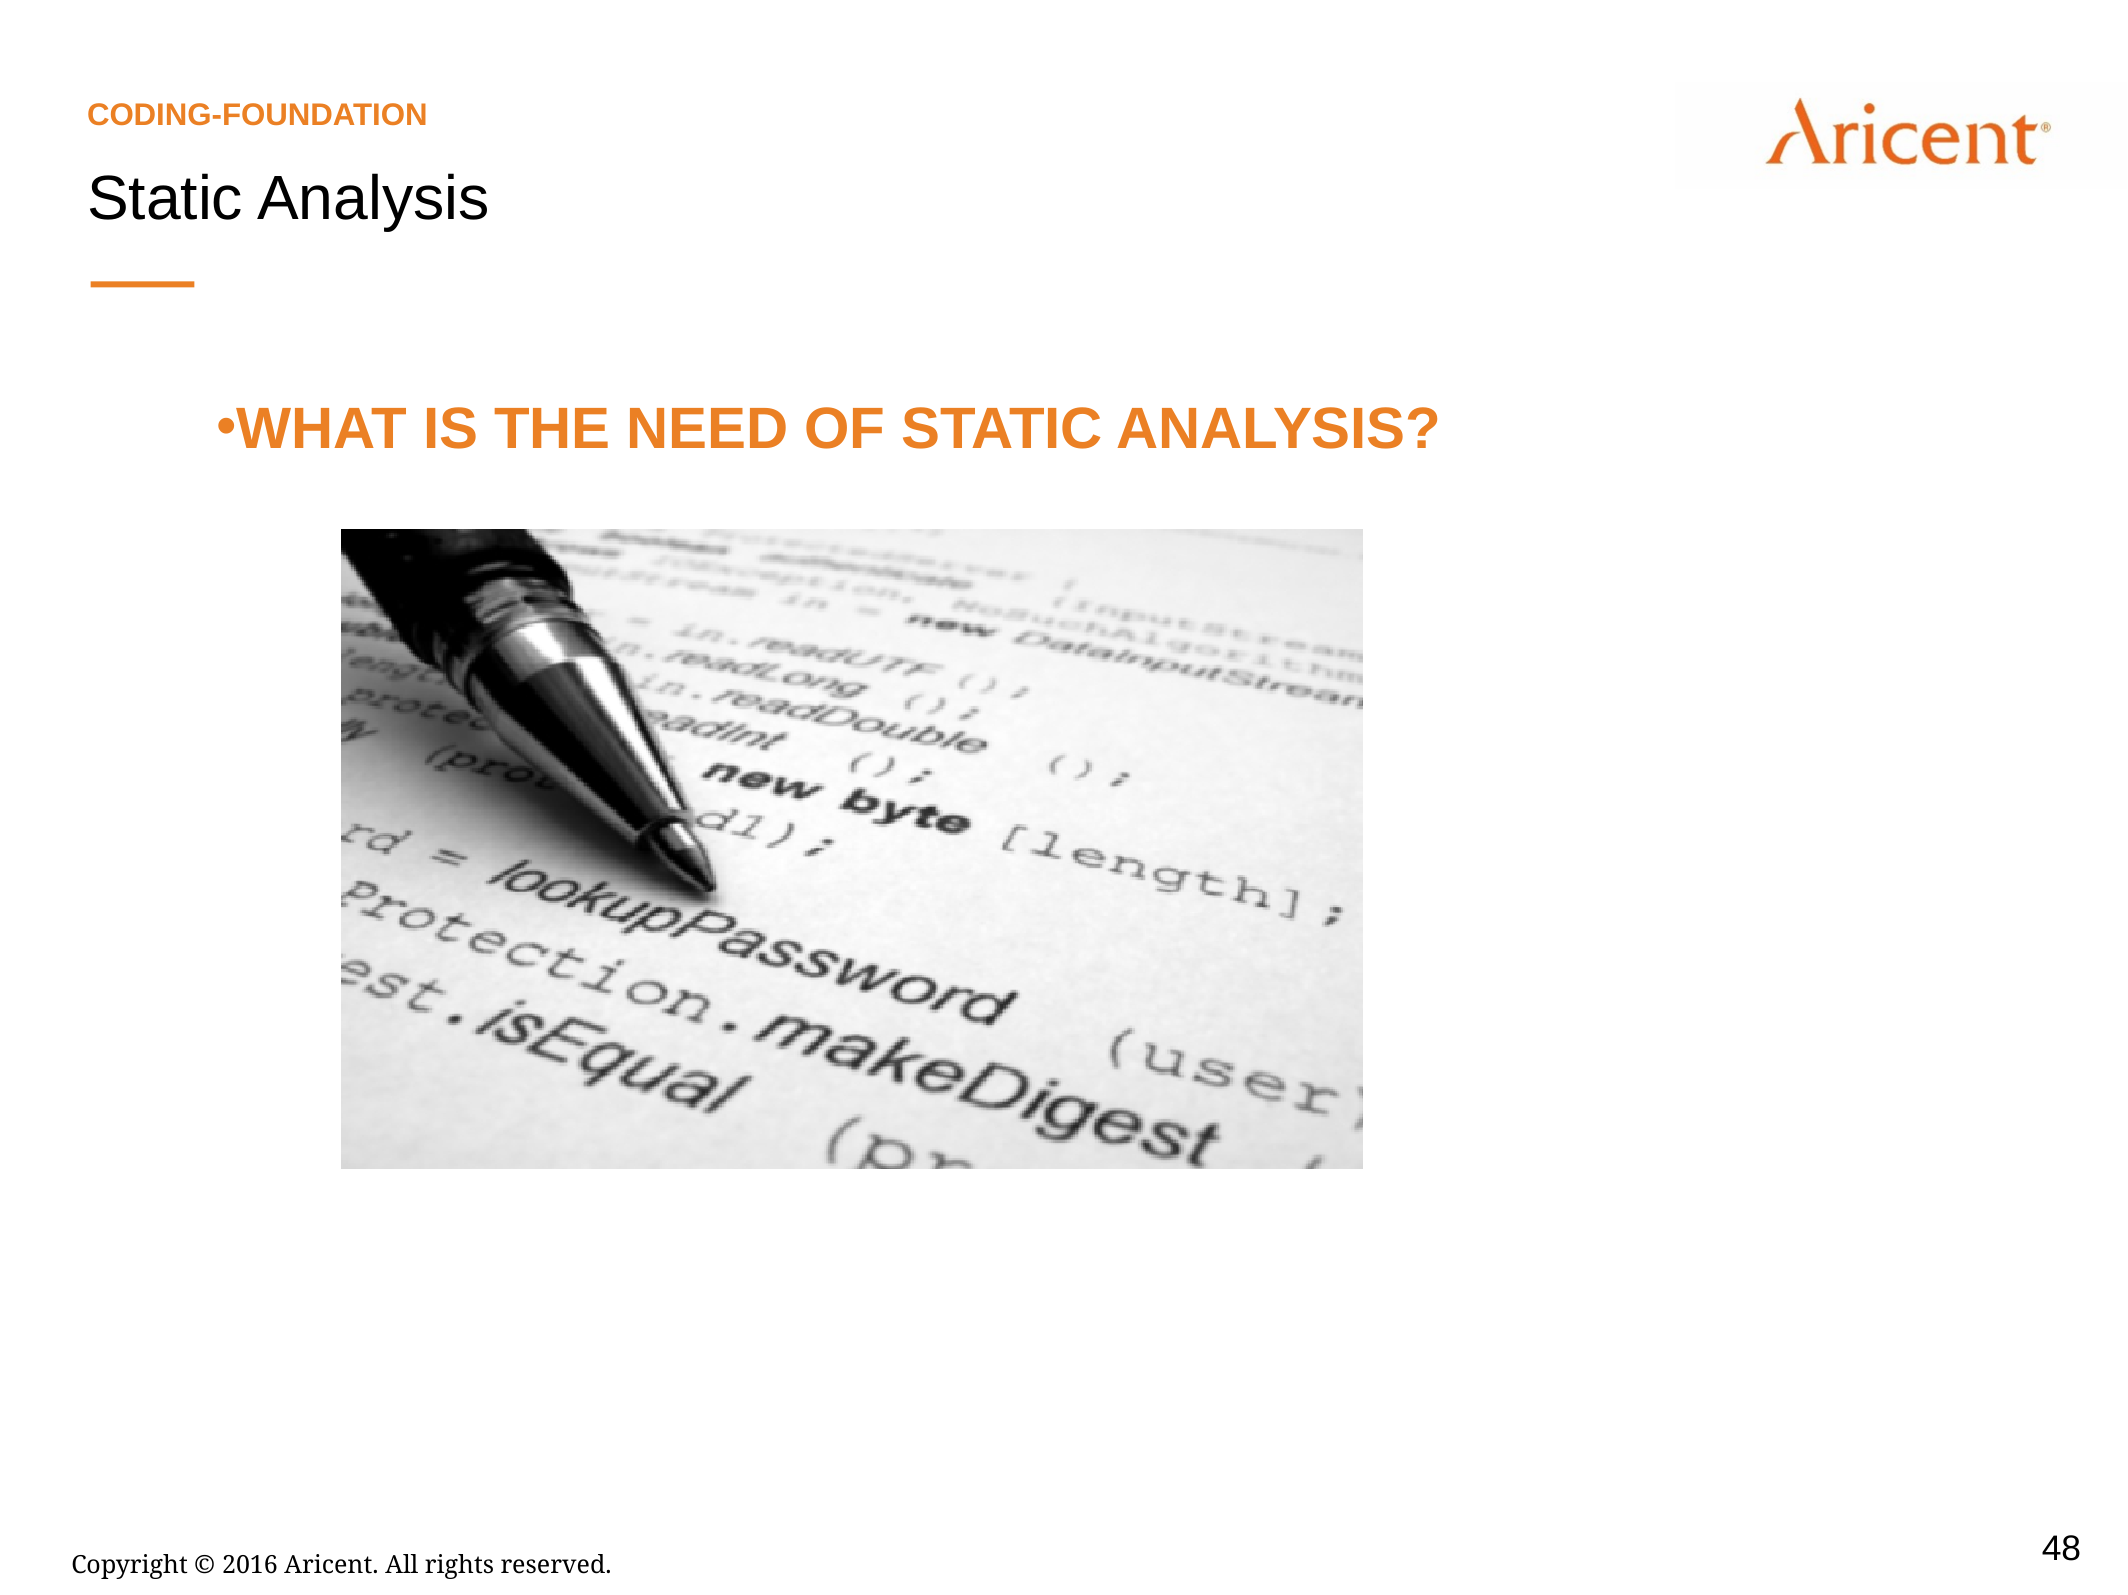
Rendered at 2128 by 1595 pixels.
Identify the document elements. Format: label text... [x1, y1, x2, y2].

picture [341, 528, 1364, 1169]
list Static Analysis [72, 150, 1742, 277]
list Coding-foundation [72, 46, 1742, 140]
list What is the need of static analysis? [201, 382, 1621, 1236]
picture [1675, 82, 2128, 189]
